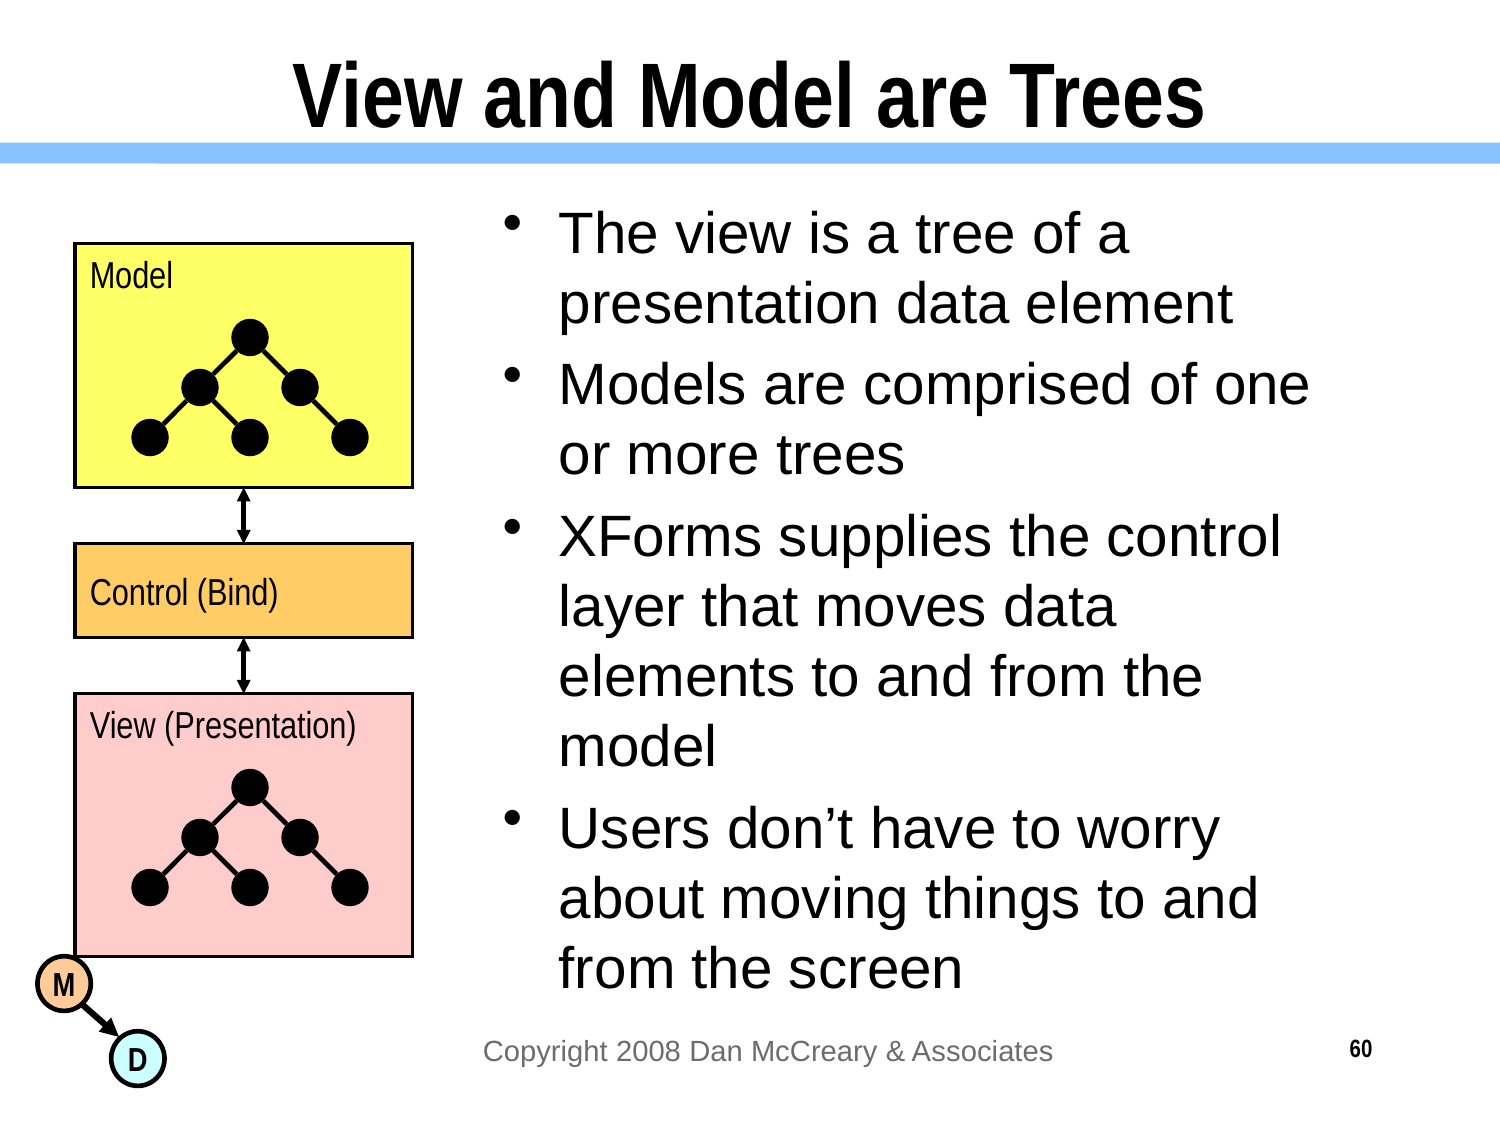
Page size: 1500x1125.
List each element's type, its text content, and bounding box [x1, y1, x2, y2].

title View and Model are Trees [112, 18, 1388, 163]
footer Copyright 2008 Dan McCreary & Associates [424, 1024, 1074, 1101]
list The view is a tree of a presentation data element Models are comprised of one or more trees XForms supplies the control layer that moves data elements to and from the model Users don’t have to worry about moving things to and from the screen [487, 187, 1374, 1013]
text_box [130, 768, 369, 907]
text_box Control (Bind) [75, 543, 413, 638]
text_box Model [75, 243, 413, 488]
text_box View (Presentation) [75, 693, 413, 957]
slide_number 60 [1074, 1024, 1388, 1101]
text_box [130, 318, 369, 457]
